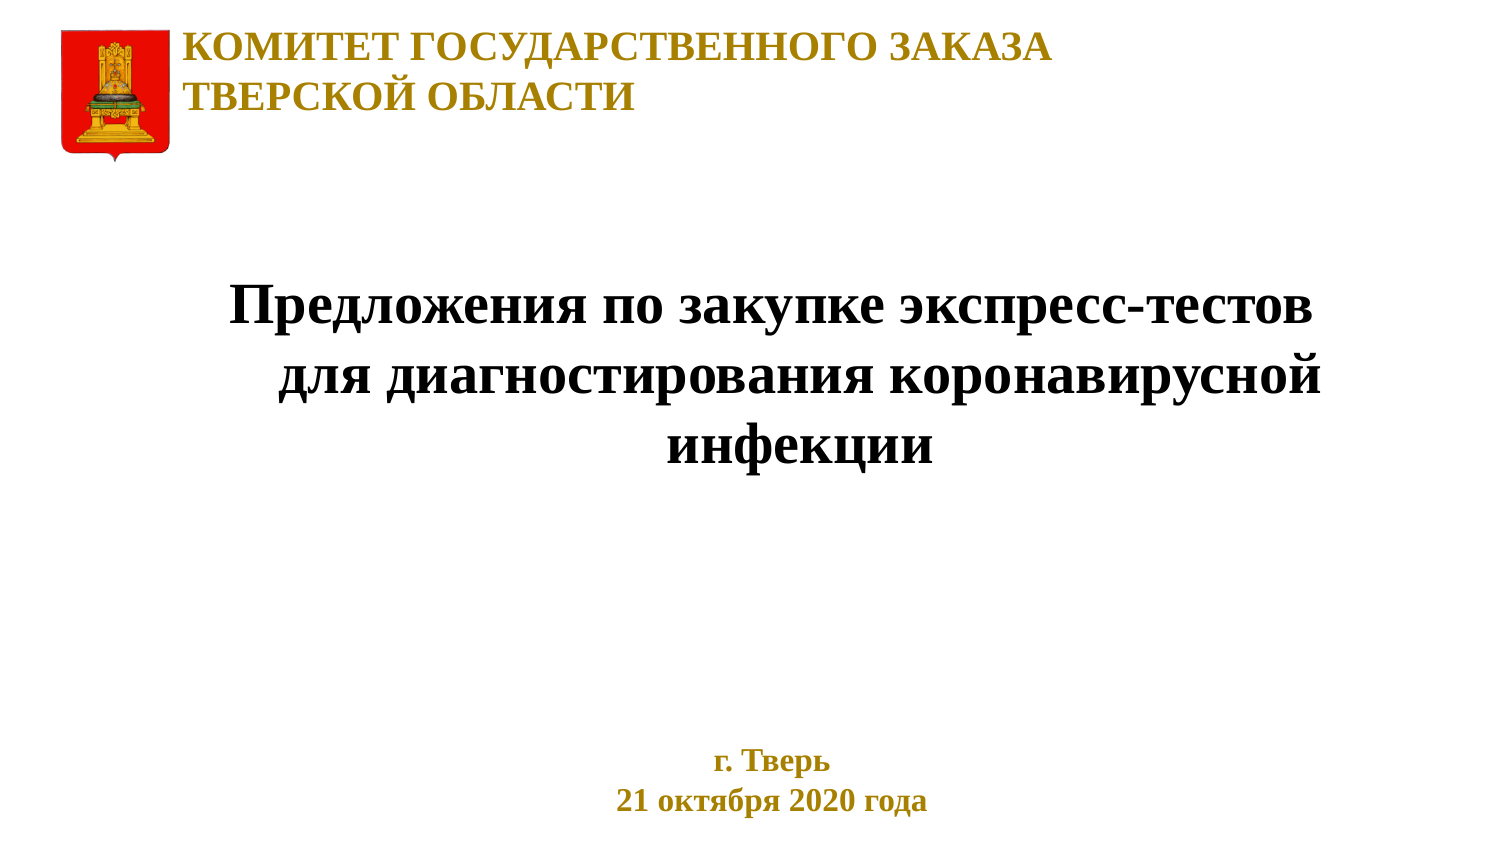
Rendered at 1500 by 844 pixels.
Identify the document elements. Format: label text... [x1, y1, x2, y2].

picture [58, 23, 177, 169]
text_box КОМИТЕТ ГОСУДАРСТВЕННОГО ЗАКАЗА ТВЕРСКОЙ ОБЛАСТИ [171, 12, 1350, 121]
text_box Предложения по закупке экспресс-тестов для диагностирования коронавирусной инфекции [182, 259, 1362, 742]
text_box г. Тверь 21 октября 2020 года [357, 682, 1187, 824]
